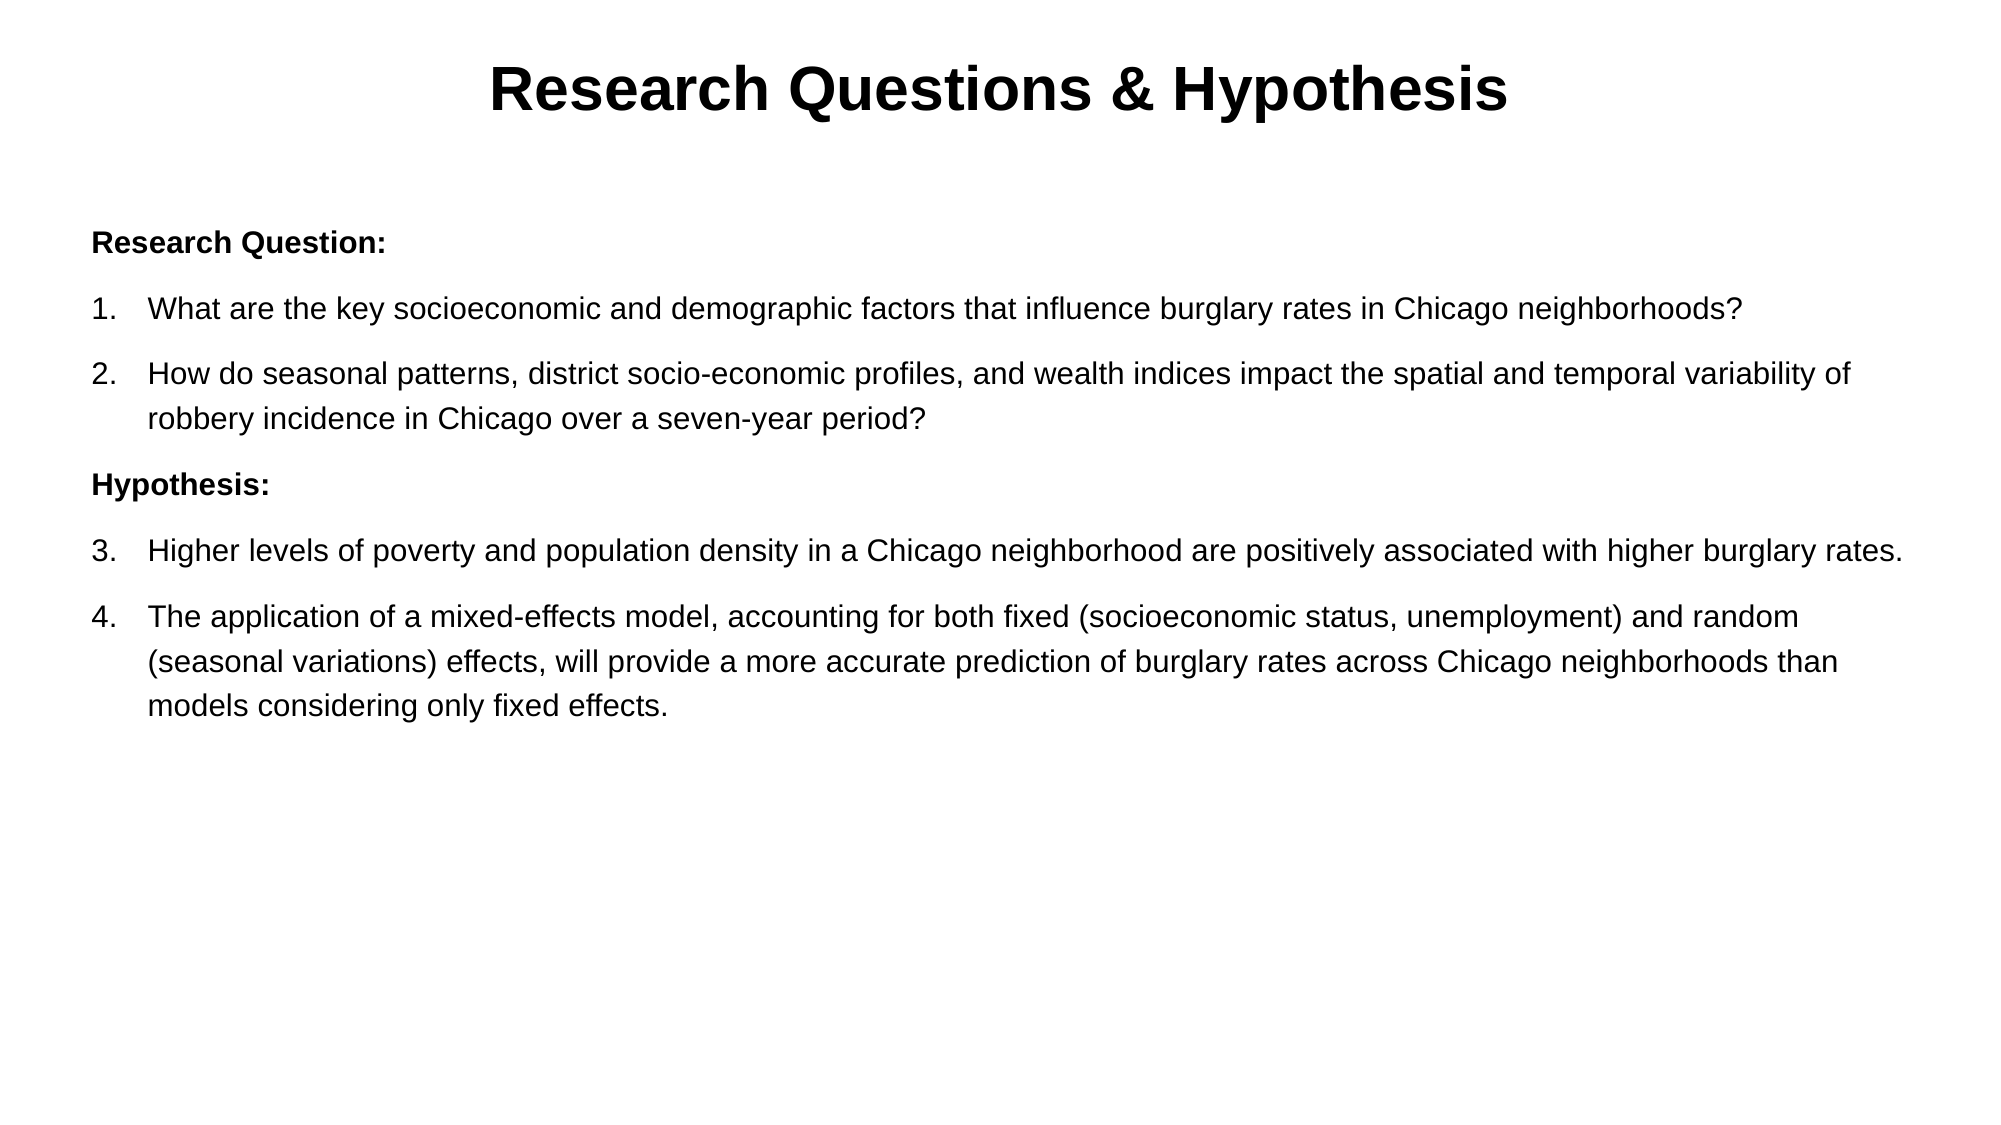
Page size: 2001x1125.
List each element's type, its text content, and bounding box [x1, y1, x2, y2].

title Research Questions & Hypothesis [39, 43, 1962, 132]
subtitle Research Question: What are the key socioeconomic and demographic factors that influence burglary rates in Chicago neighborhoods? How do seasonal patterns, district socio-economic profiles, and wealth indices impact the spatial and temporal variability of robbery incidence in Chicago over a seven-year period? Hypothesis: Higher levels of poverty and population density in a Chicago neighborhood are positively associated with higher burglary rates. The application of a mixed-effects model, accounting for both fixed (socioeconomic status, unemployment) and random (seasonal variations) effects, will provide a more accurate prediction of burglary rates across Chicago neighborhoods than models considering only fixed effects. [76, 207, 1962, 970]
